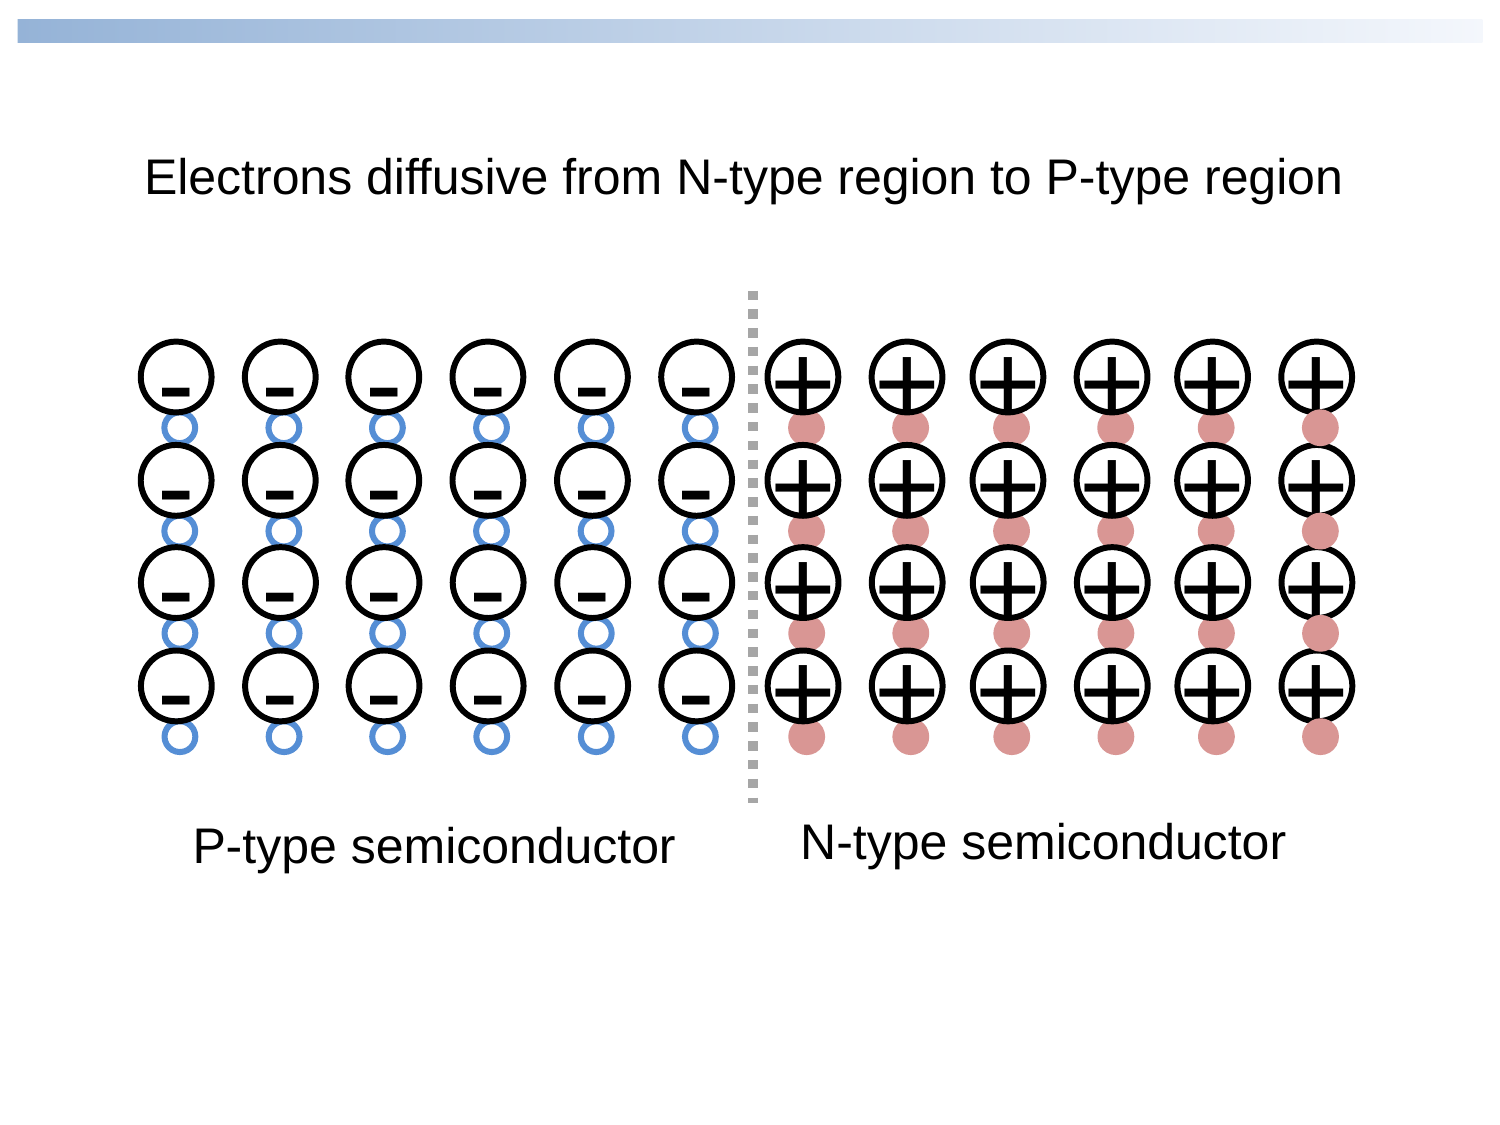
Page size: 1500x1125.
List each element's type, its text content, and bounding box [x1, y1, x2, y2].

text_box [164, 729, 196, 753]
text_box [140, 341, 733, 722]
text_box [1201, 729, 1232, 753]
text_box [580, 729, 612, 753]
text_box [268, 729, 300, 753]
text_box N-type semiconductor [761, 802, 1325, 877]
text_box [16, 17, 1484, 45]
text_box [996, 729, 1028, 753]
text_box [1100, 729, 1132, 753]
text_box [895, 729, 927, 753]
text_box [372, 729, 404, 753]
text_box Electrons diffusive from N-type region to P-type region [105, 136, 1383, 212]
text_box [767, 341, 1353, 722]
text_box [684, 729, 717, 753]
text_box [476, 729, 508, 753]
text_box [790, 729, 823, 753]
text_box P-type semiconductor [152, 805, 716, 881]
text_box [1304, 412, 1337, 753]
